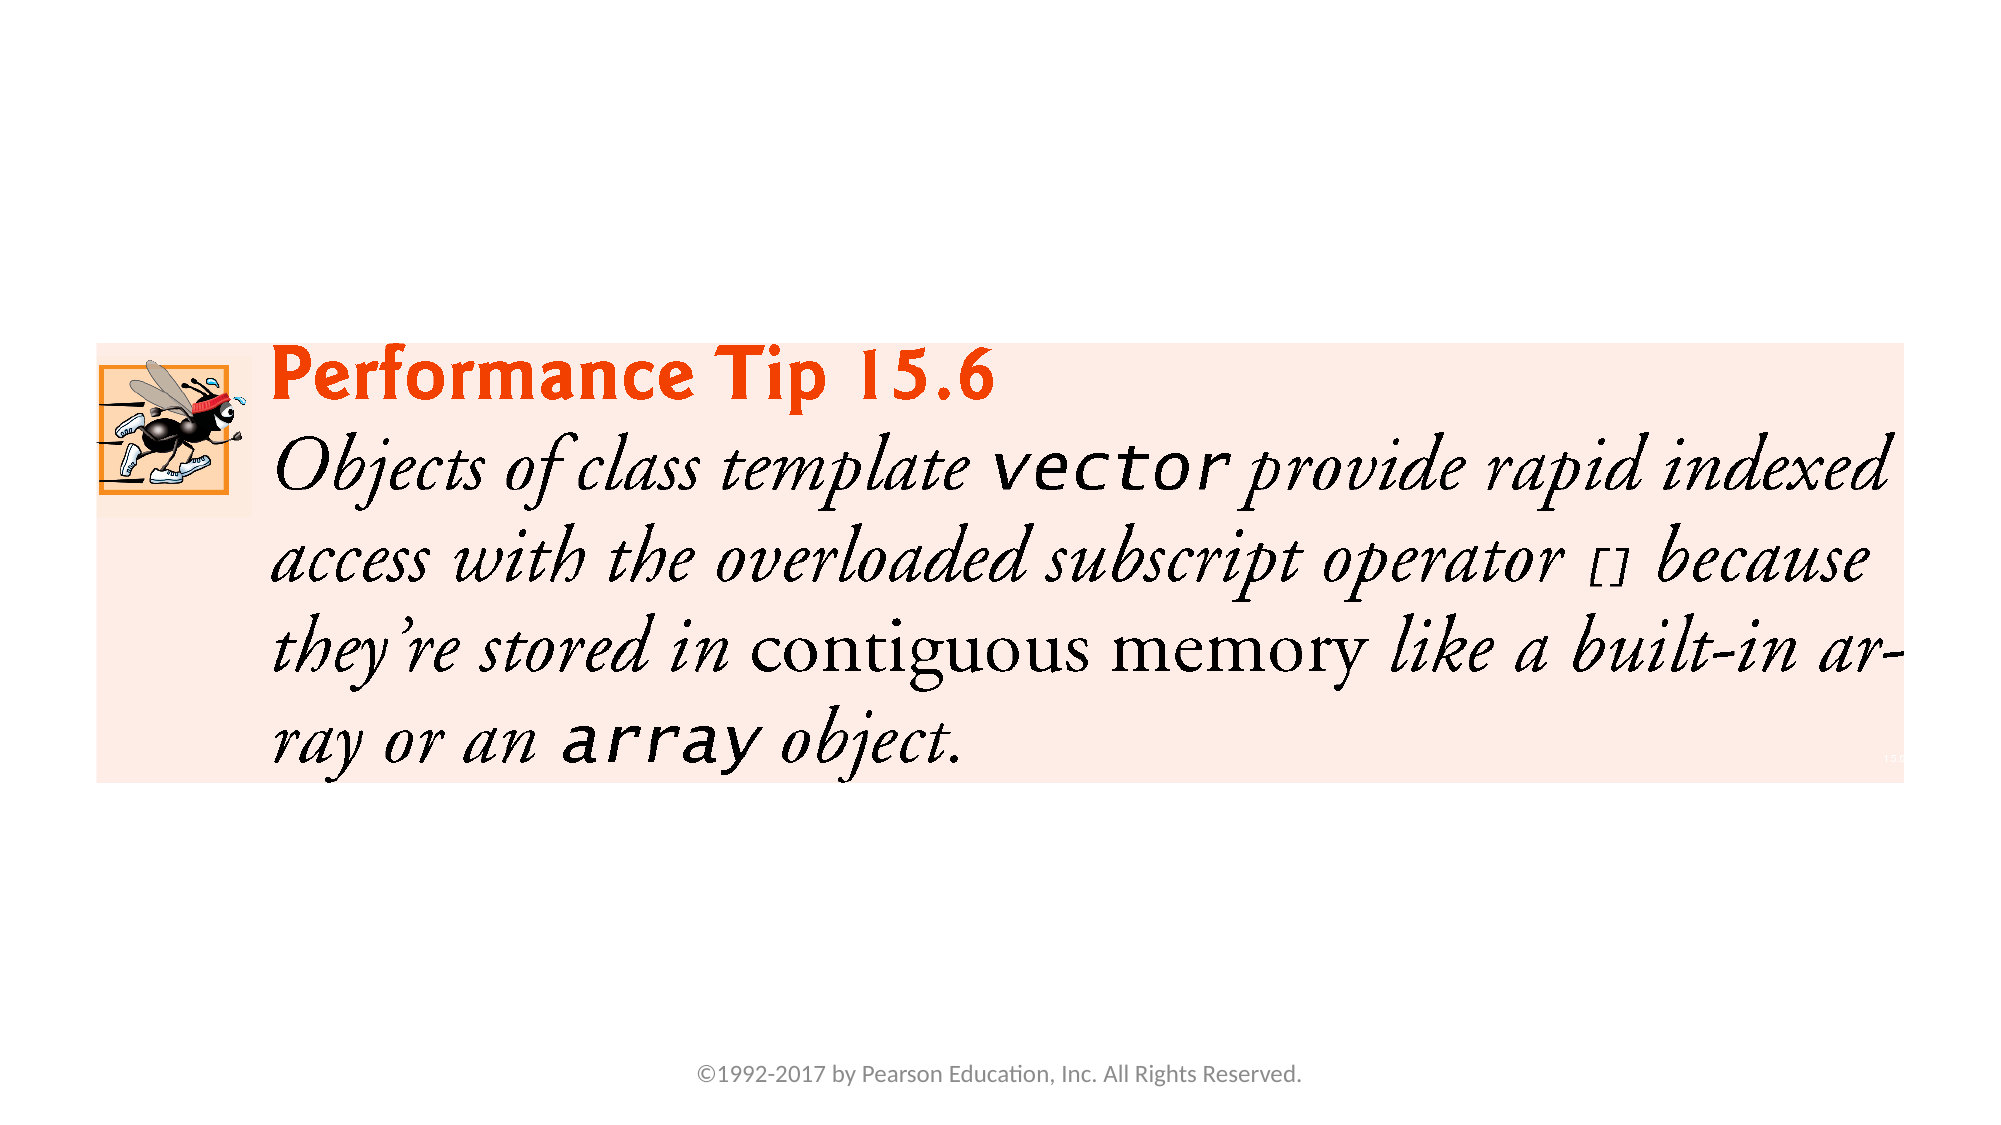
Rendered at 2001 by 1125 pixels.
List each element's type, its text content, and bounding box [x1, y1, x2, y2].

picture [0, 245, 2000, 879]
footer ©1992-2017 by Pearson Education, Inc. All Rights Reserved. [662, 1042, 1338, 1103]
